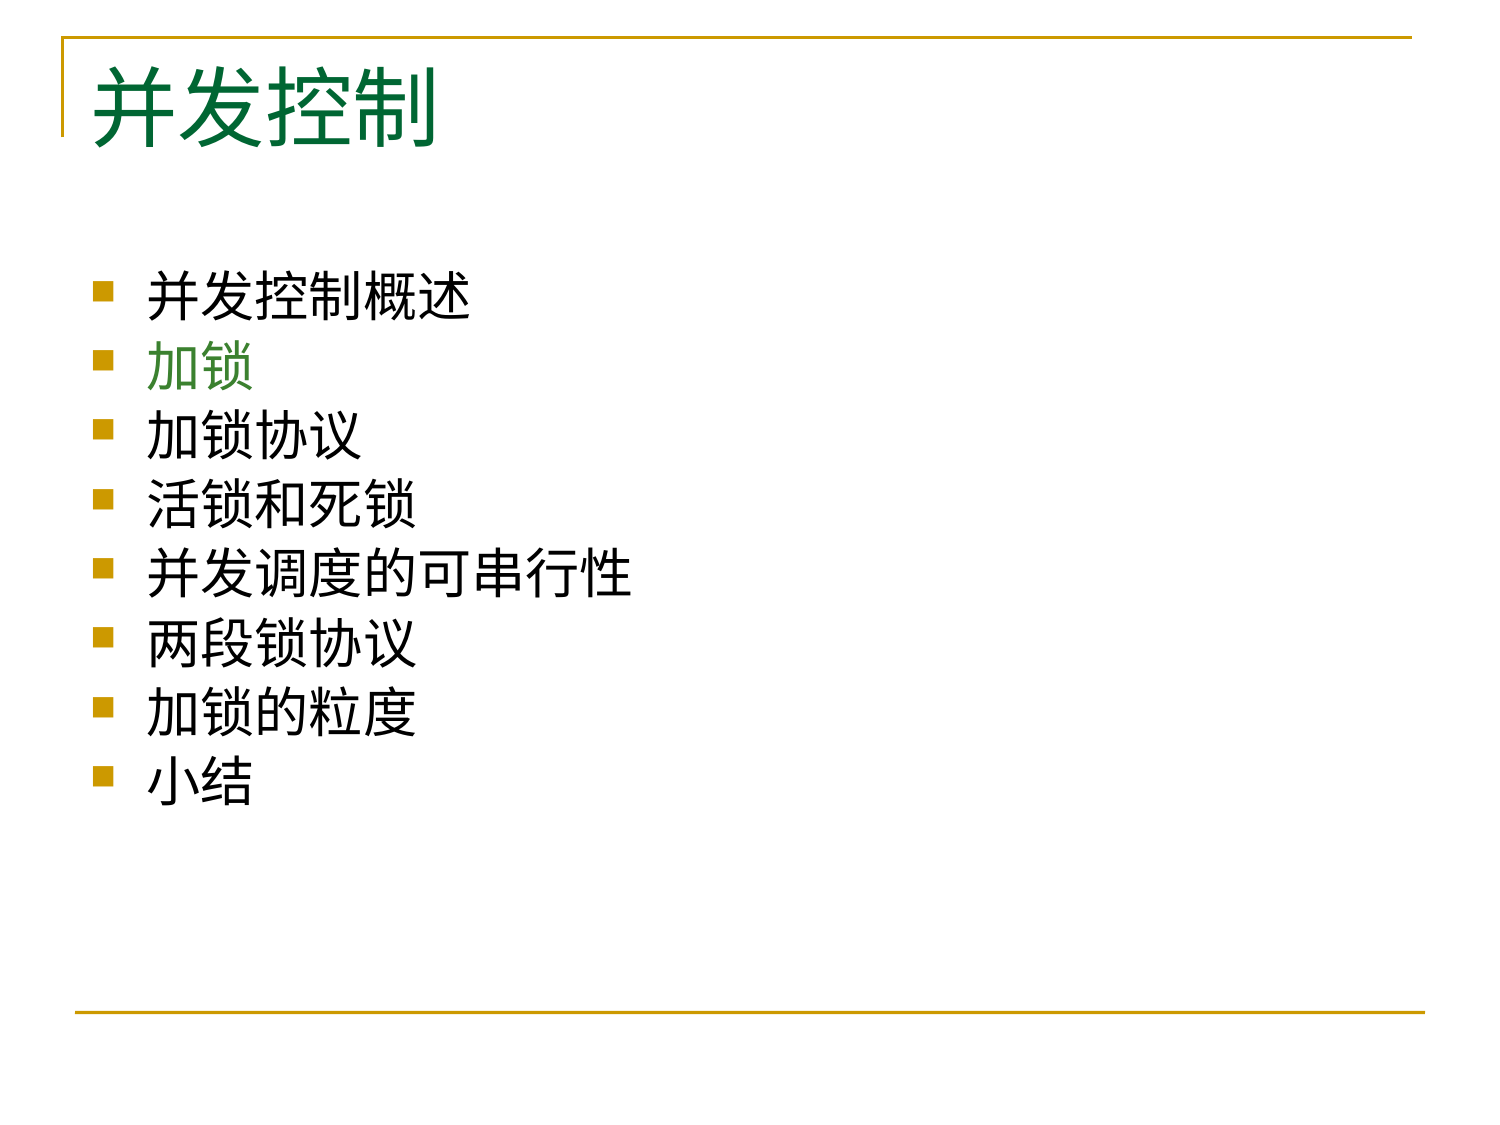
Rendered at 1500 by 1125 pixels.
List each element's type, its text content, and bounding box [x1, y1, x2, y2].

list 并发控制概述 加锁 加锁协议 活锁和死锁 并发调度的可串行性 两段锁协议 加锁的粒度 小结 [75, 262, 1425, 1006]
title 并发控制 [75, 45, 1425, 233]
